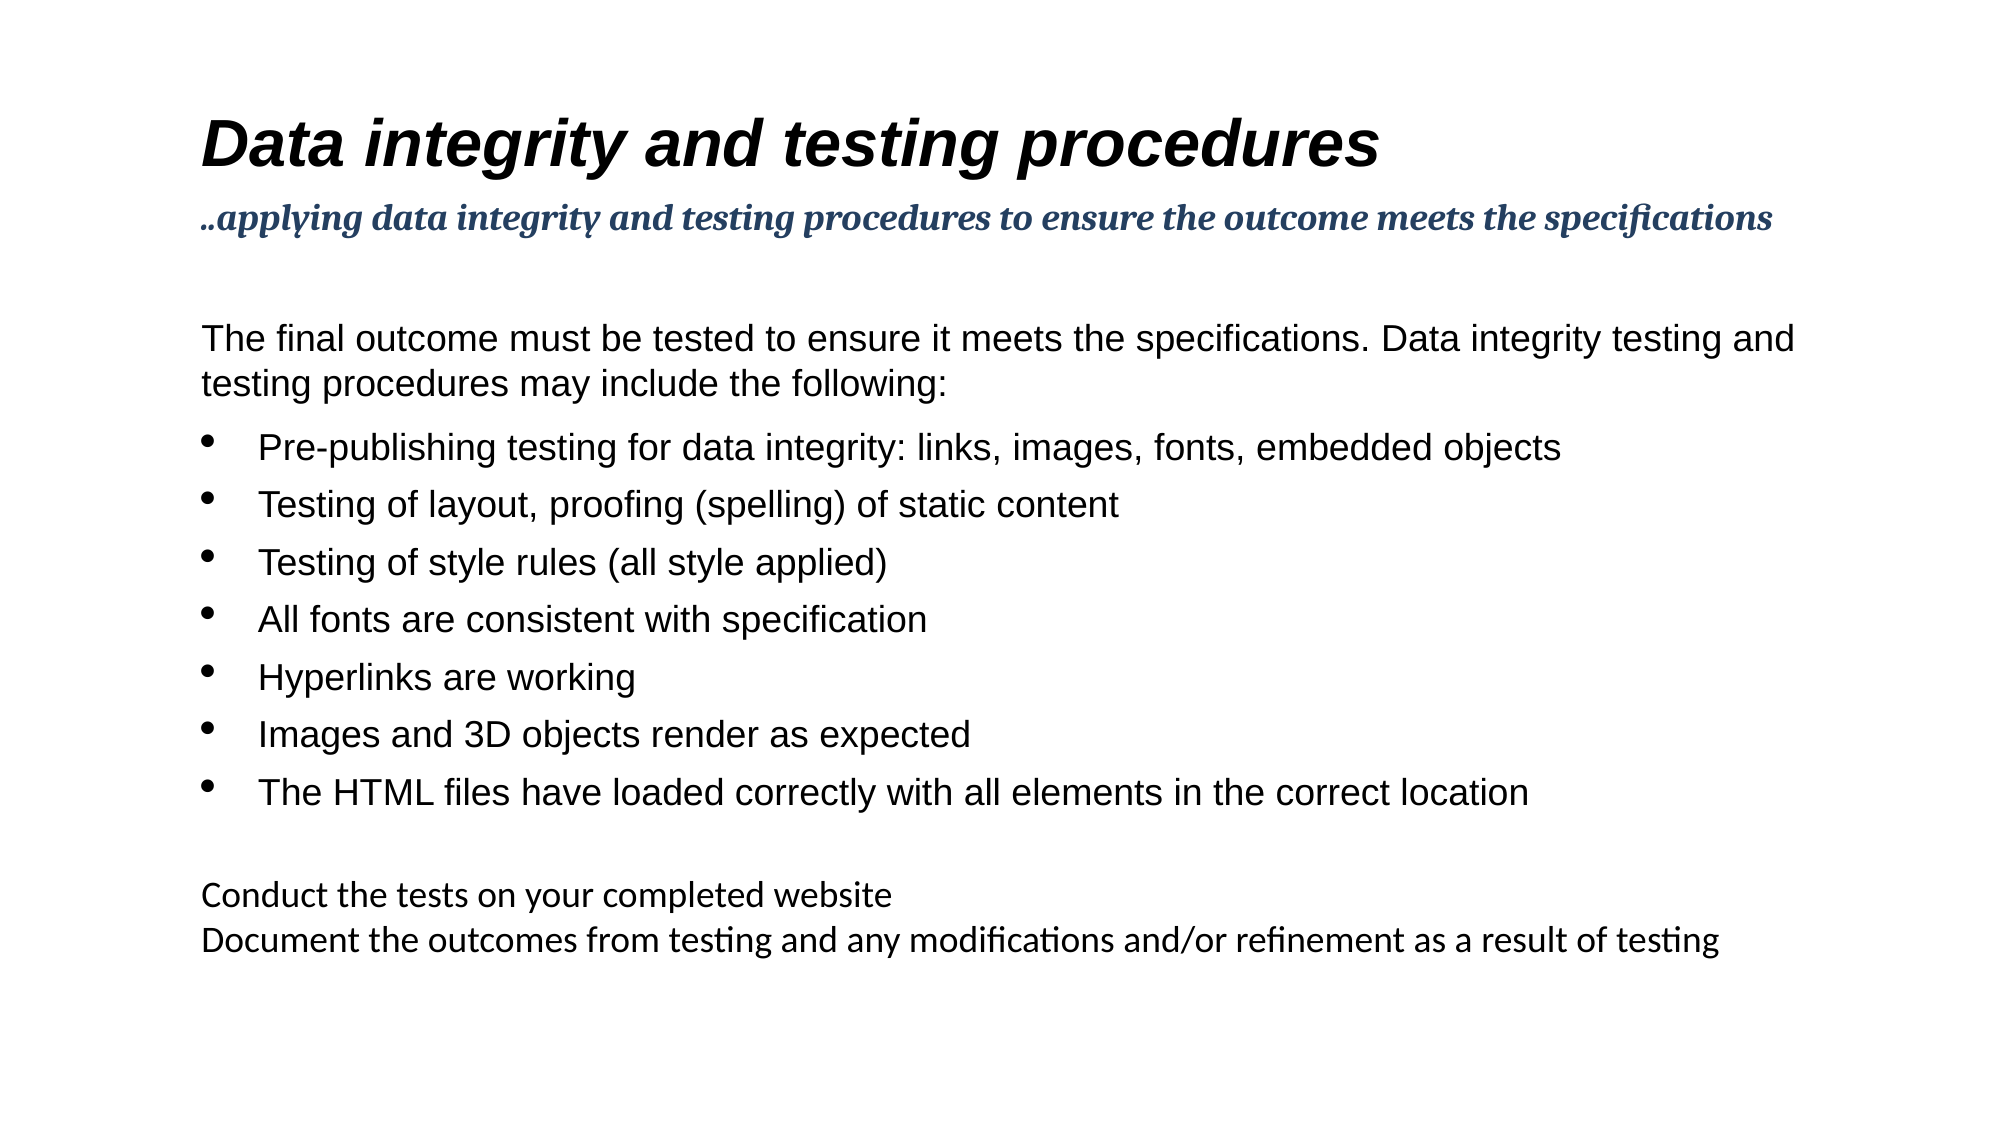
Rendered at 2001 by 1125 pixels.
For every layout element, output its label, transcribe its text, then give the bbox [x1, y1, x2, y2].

text_box Data integrity and testing procedures ..applying data integrity and testing procedures to ensure the outcome meets the specifications The final outcome must be tested to ensure it meets the specifications. Data integrity testing and testing procedures may include the following: Pre-publishing testing for data integrity: links, images, fonts, embedded objects Testing of layout, proofing (spelling) of static content Testing of style rules (all style applied) All fonts are consistent with specification Hyperlinks are working Images and 3D objects render as expected The HTML files have loaded correctly with all elements in the correct location Conduct the tests on your completed website Document the outcomes from testing and any modifications and/or refinement as a result of testing [186, 92, 1837, 1026]
